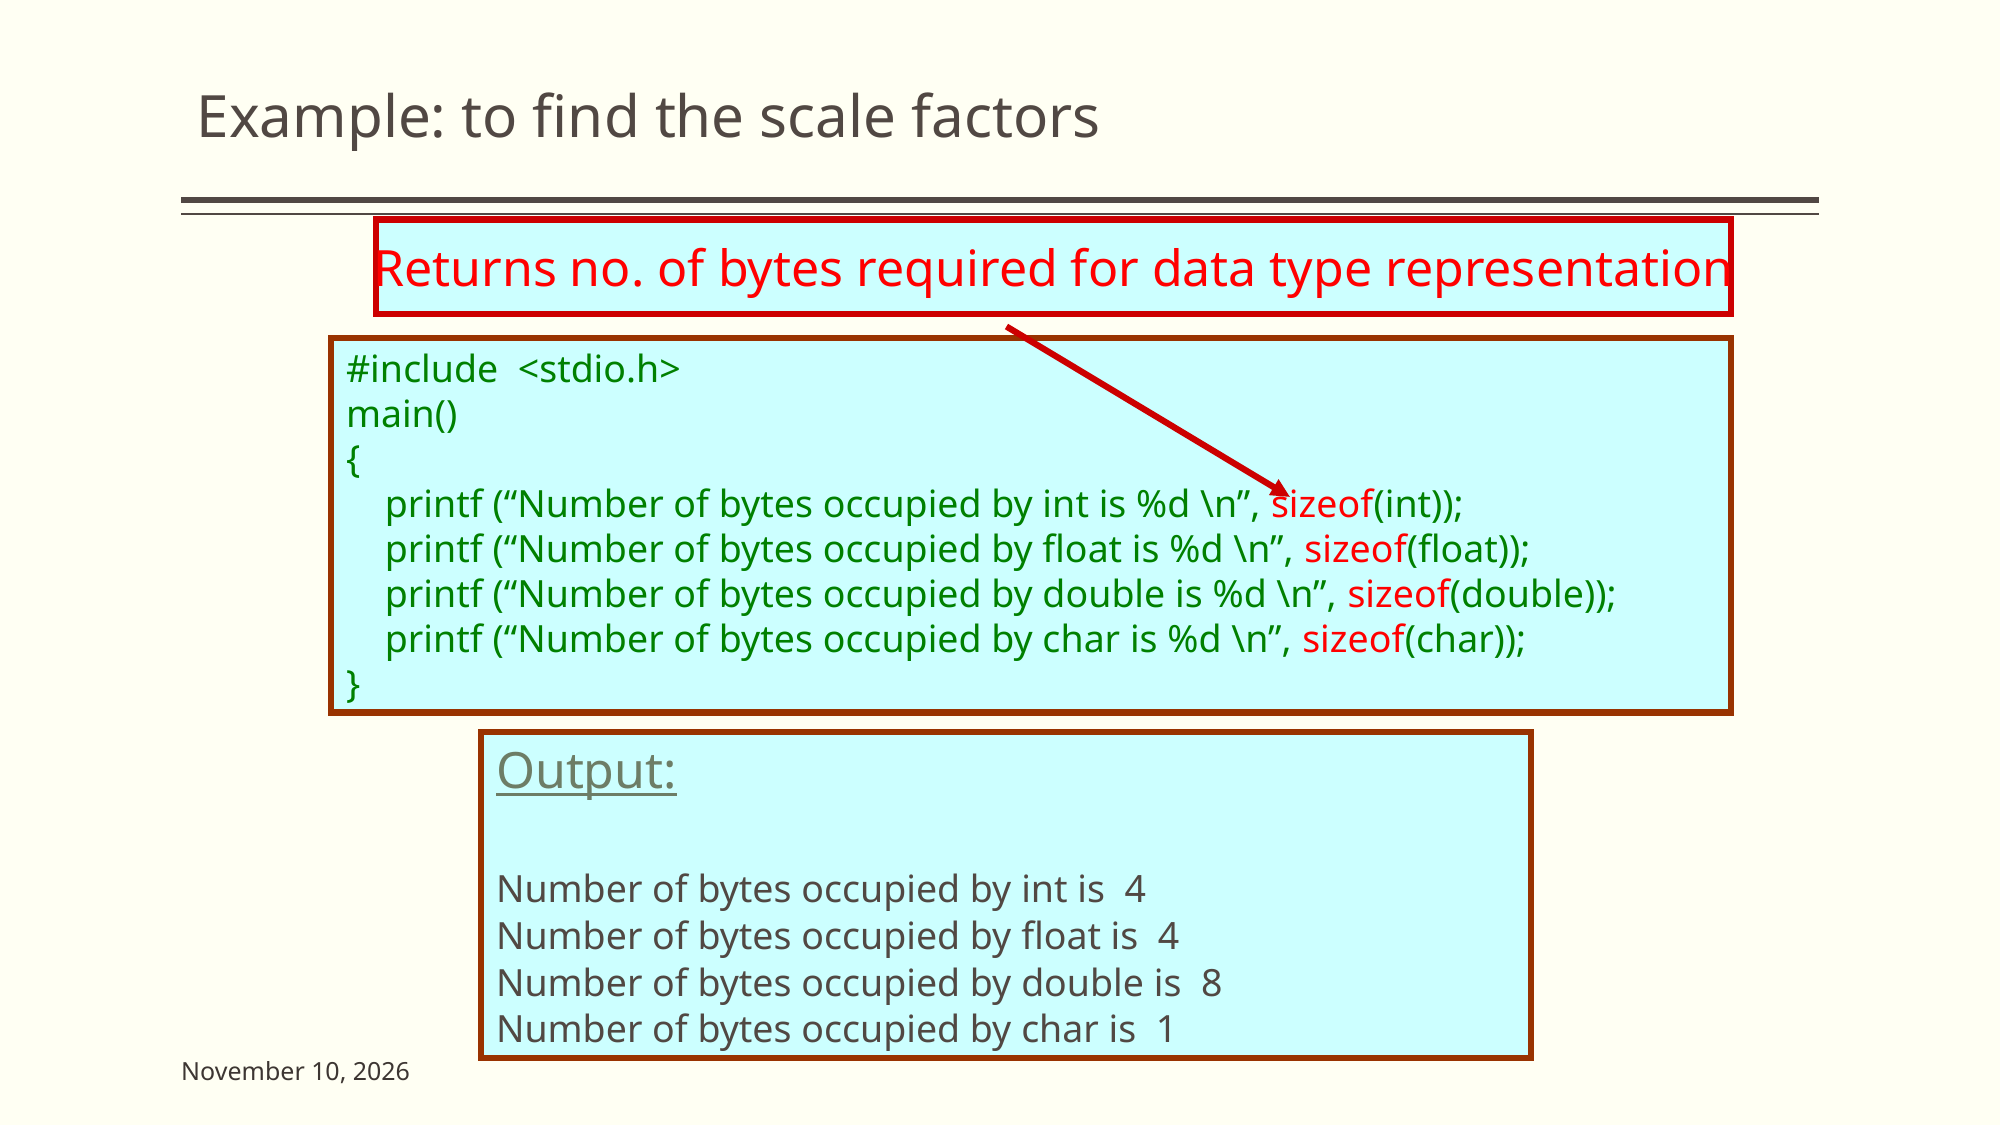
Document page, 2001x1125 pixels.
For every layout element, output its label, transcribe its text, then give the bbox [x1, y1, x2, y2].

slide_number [181, 1042, 482, 1103]
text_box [376, 219, 1732, 497]
text_box Output: Number of bytes occupied by int is 4 Number of bytes occupied by float is 4 Number of bytes occupied by double is 8 Number of bytes occupied by char is 1 [481, 731, 1532, 1058]
title Example: to find the scale factors [196, 57, 1472, 158]
text_box #include <stdio.h> main() { printf (“Number of bytes occupied by int is %d \n”, sizeof(int)); printf (“Number of bytes occupied by float is %d \n”, sizeof(float)); printf (“Number of bytes occupied by double is %d \n”, sizeof(double)); printf (“Number of bytes occupied by char is %d \n”, sizeof(char)); } [331, 337, 1732, 713]
